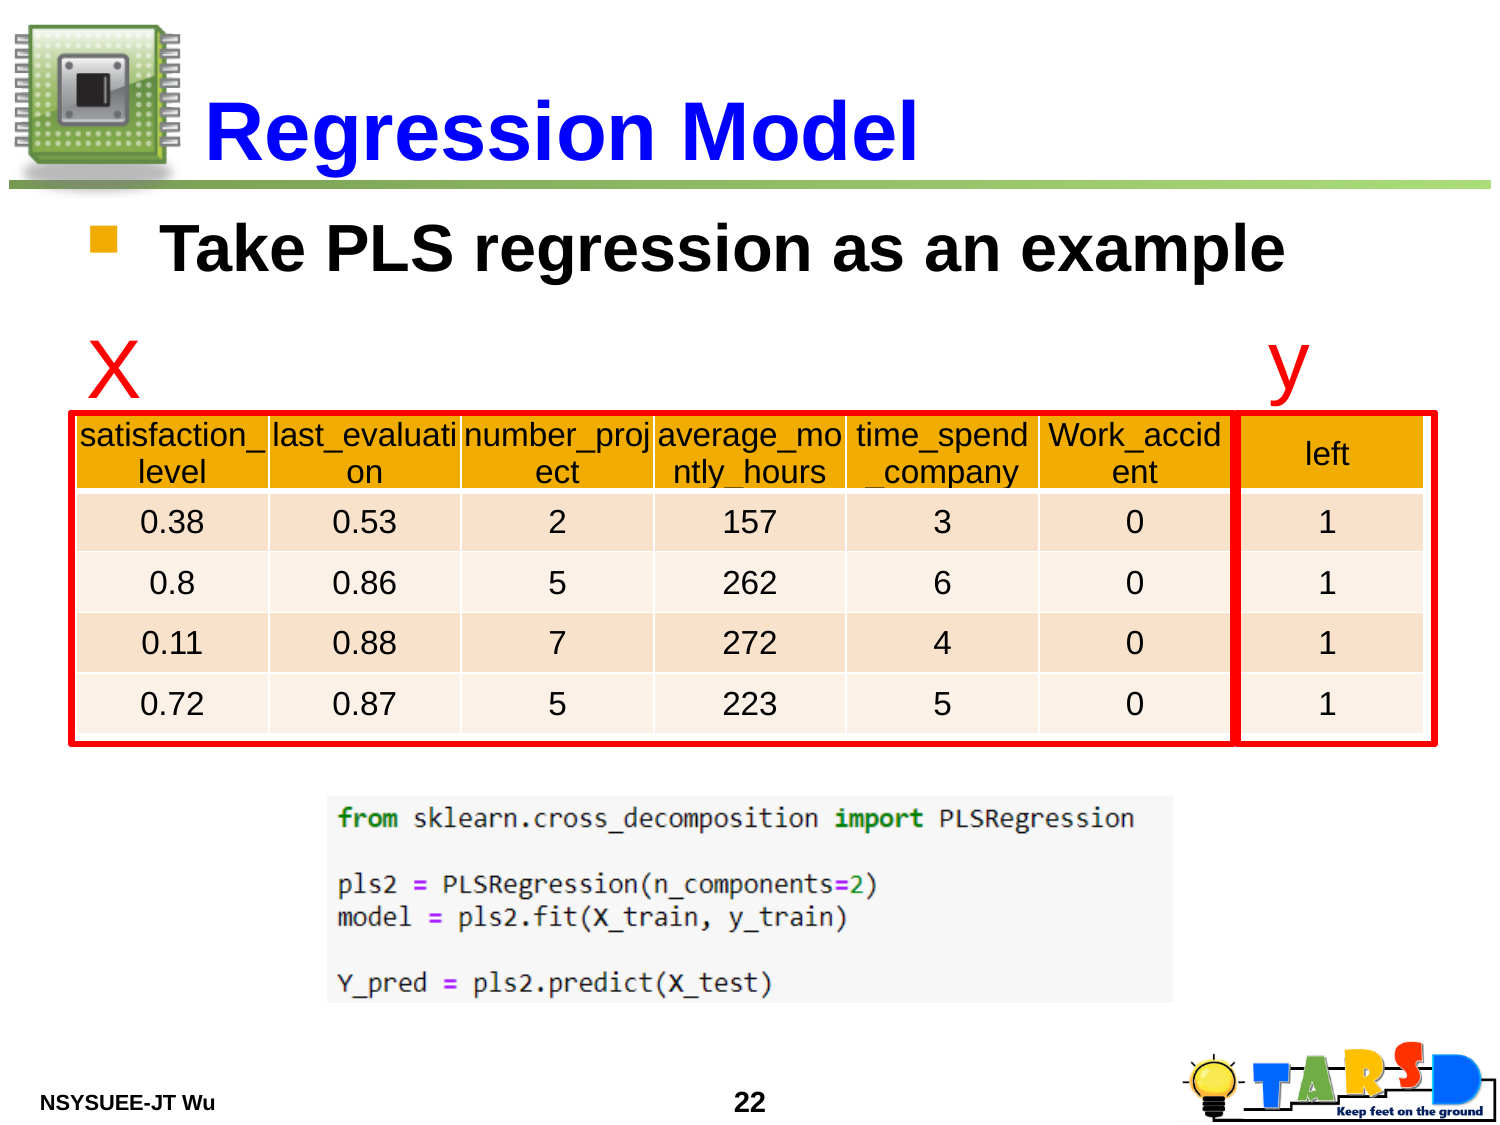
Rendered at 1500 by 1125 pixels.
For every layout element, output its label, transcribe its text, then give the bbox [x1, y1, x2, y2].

slide_number 22 [696, 1079, 804, 1124]
text_box X [71, 308, 539, 423]
picture [1176, 1038, 1497, 1125]
list Take PLS regression as an example [71, 197, 1430, 411]
picture [327, 795, 1173, 1003]
footer NSYSUEE-JT Wu [0, 1079, 257, 1124]
picture [0, 3, 194, 198]
list Take PLS regression as an example [71, 745, 1430, 1003]
text_box [69, 411, 1235, 746]
text_box [1235, 411, 1437, 746]
title Regression Model [190, 31, 1425, 185]
text_box y [1253, 298, 1500, 414]
